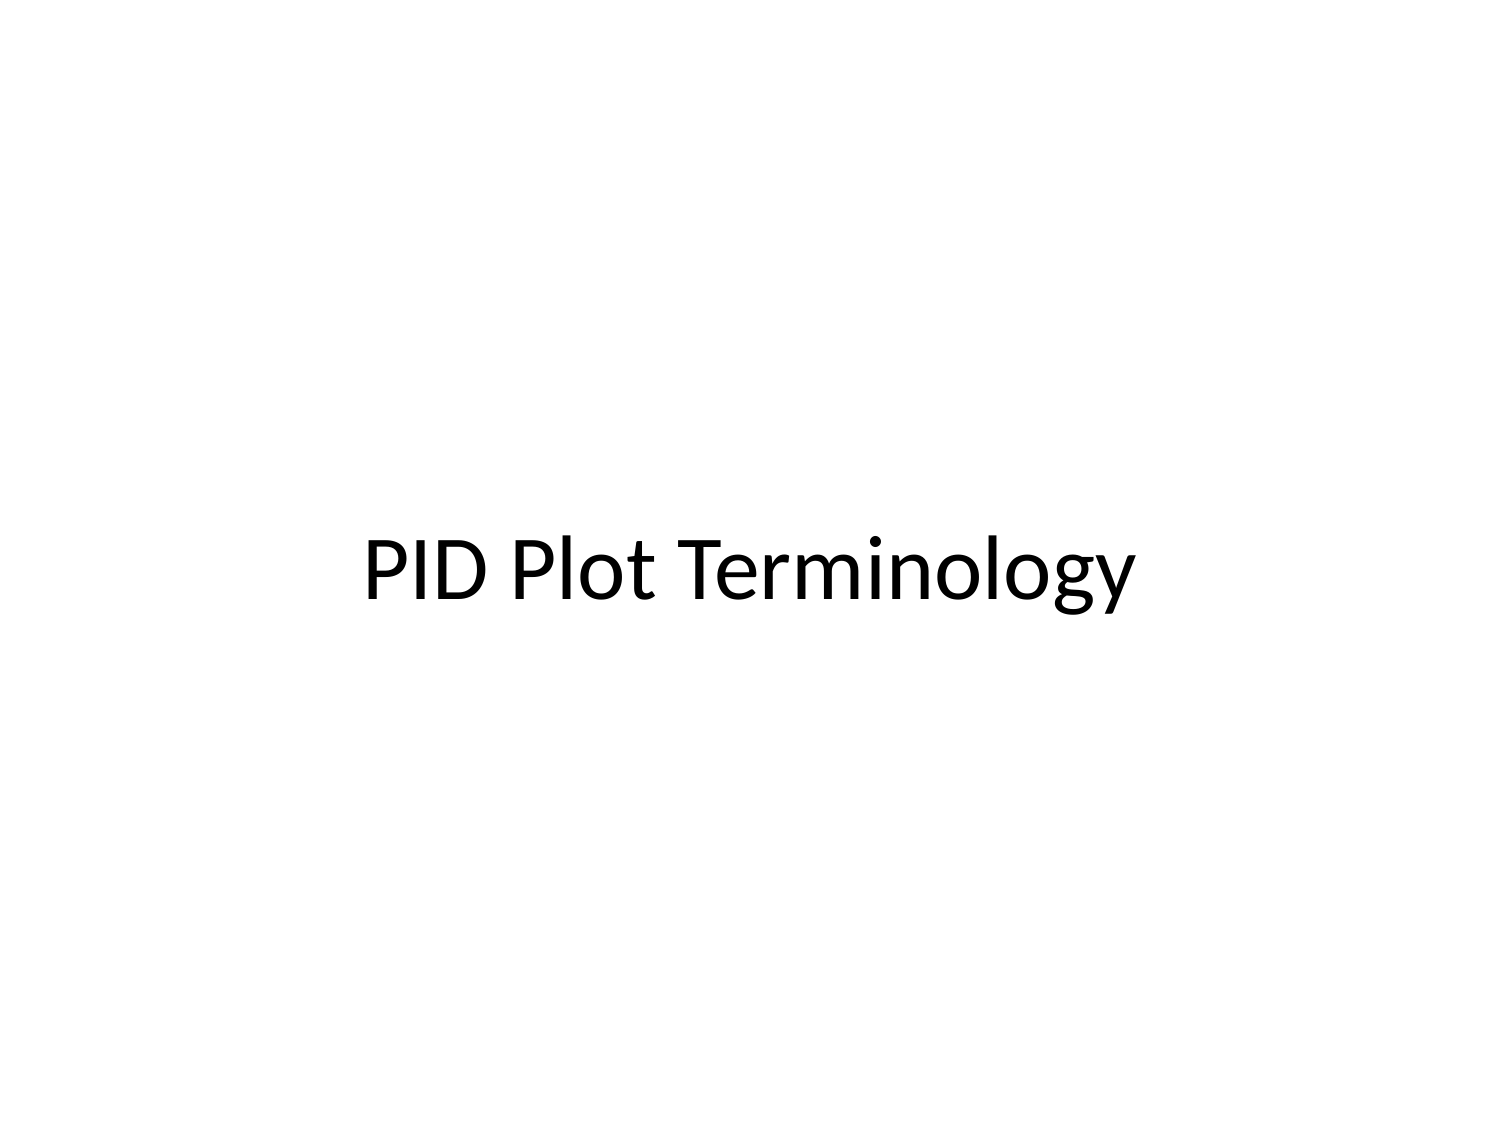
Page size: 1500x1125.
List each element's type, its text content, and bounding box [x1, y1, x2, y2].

title PID Plot Terminology [75, 469, 1425, 657]
